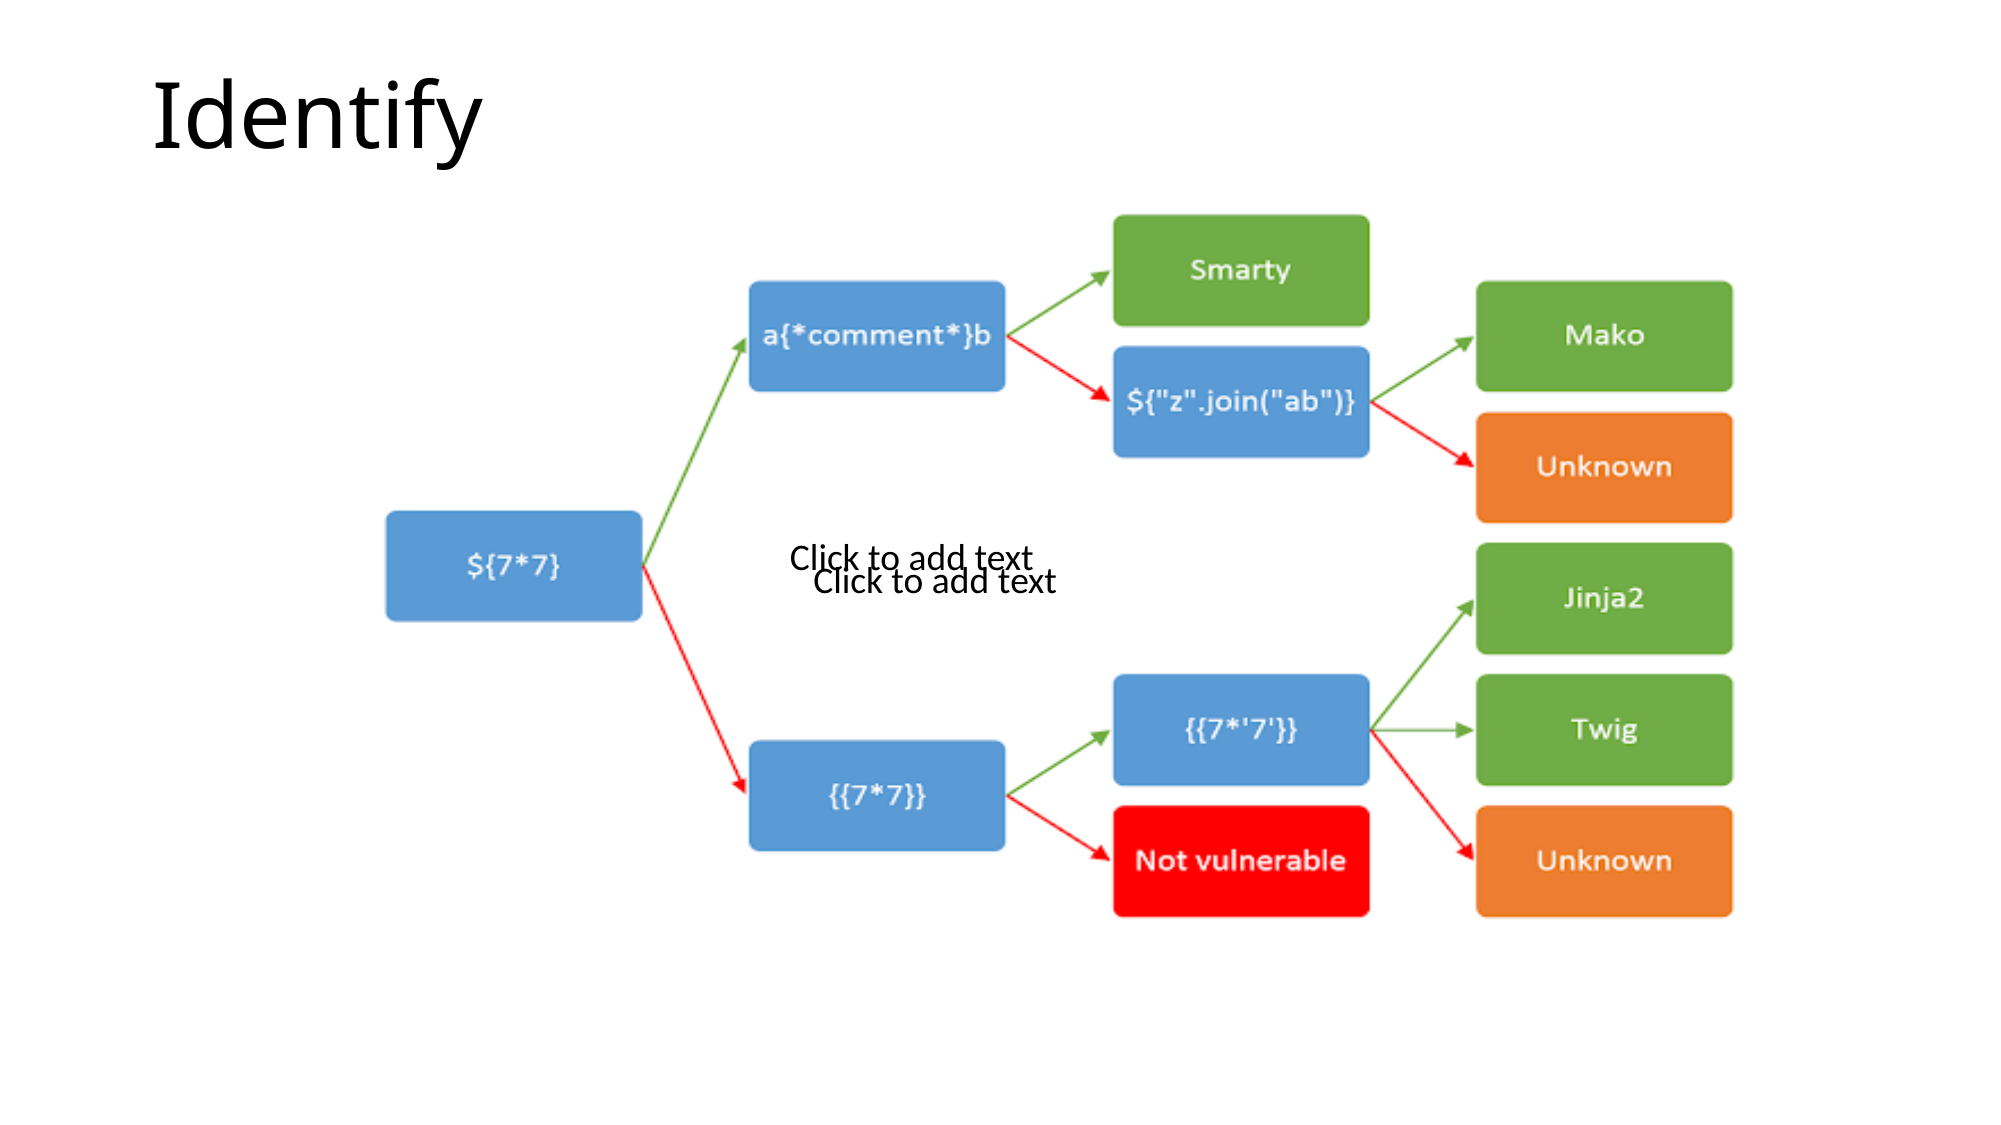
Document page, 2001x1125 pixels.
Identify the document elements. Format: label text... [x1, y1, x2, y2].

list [290, 177, 1753, 975]
title Identify [137, 59, 1863, 278]
